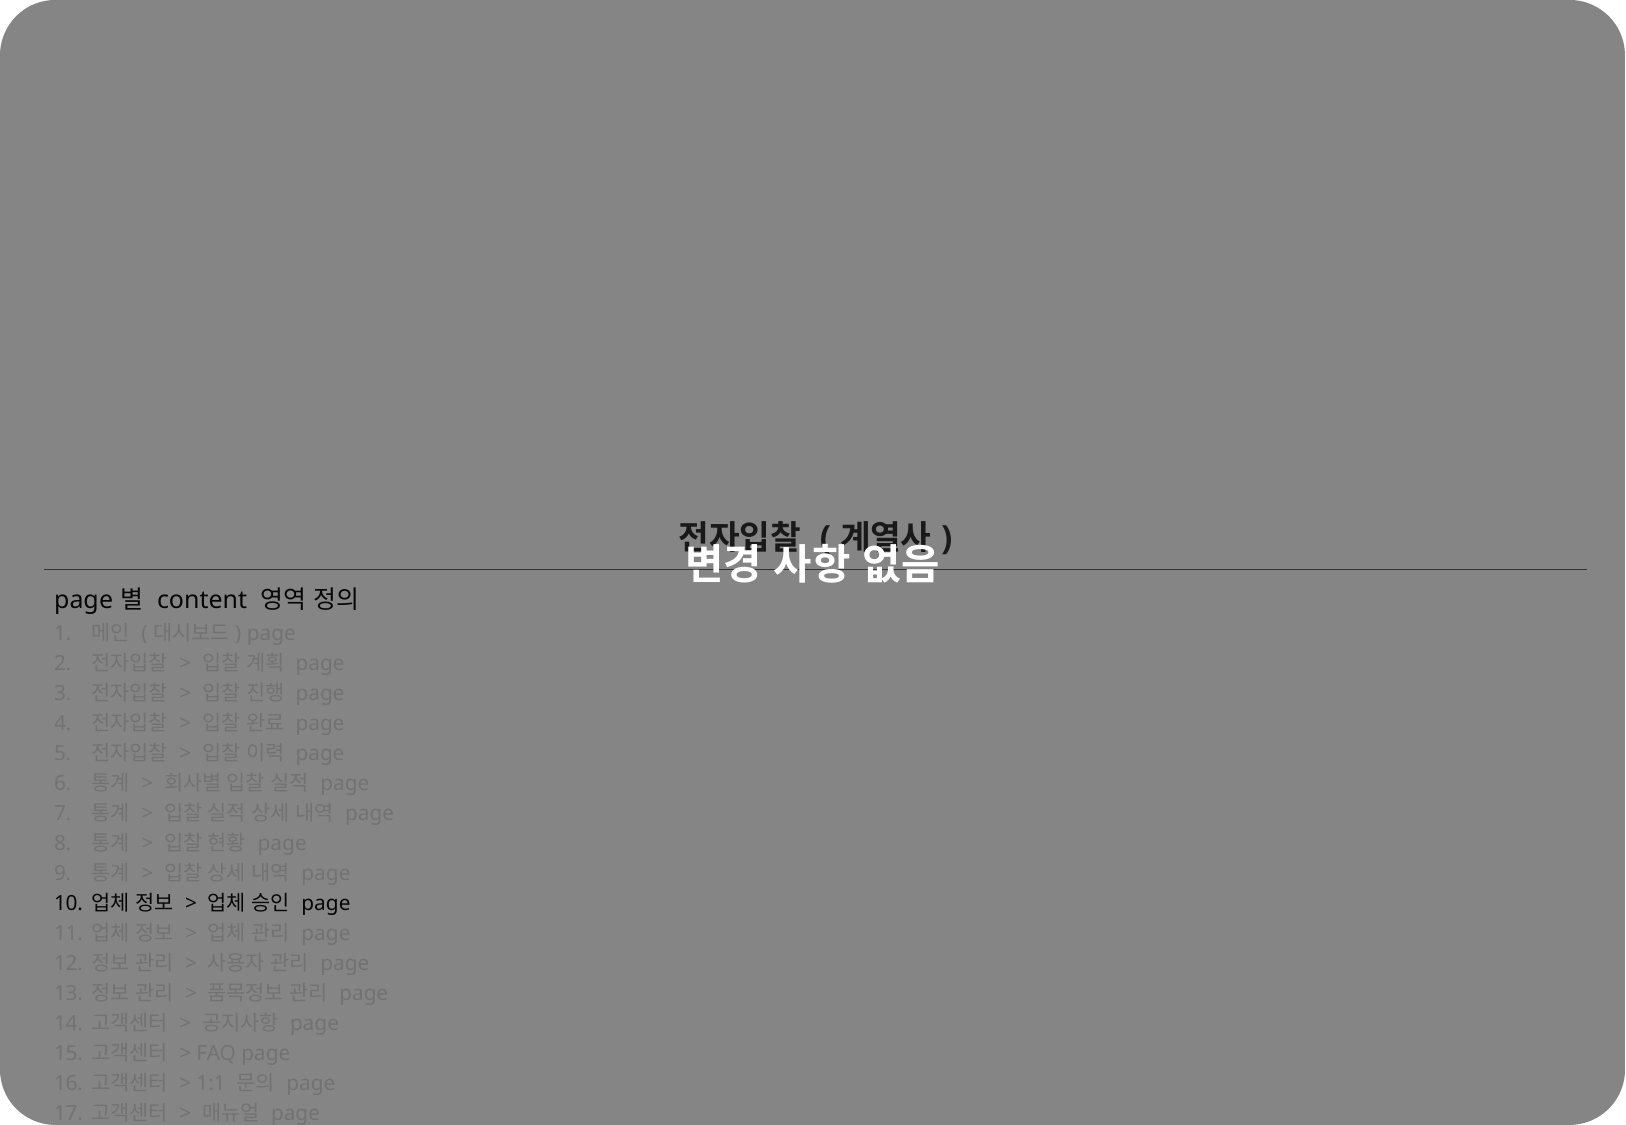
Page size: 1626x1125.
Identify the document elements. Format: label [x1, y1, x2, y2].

text_box [0, 0, 1625, 1125]
